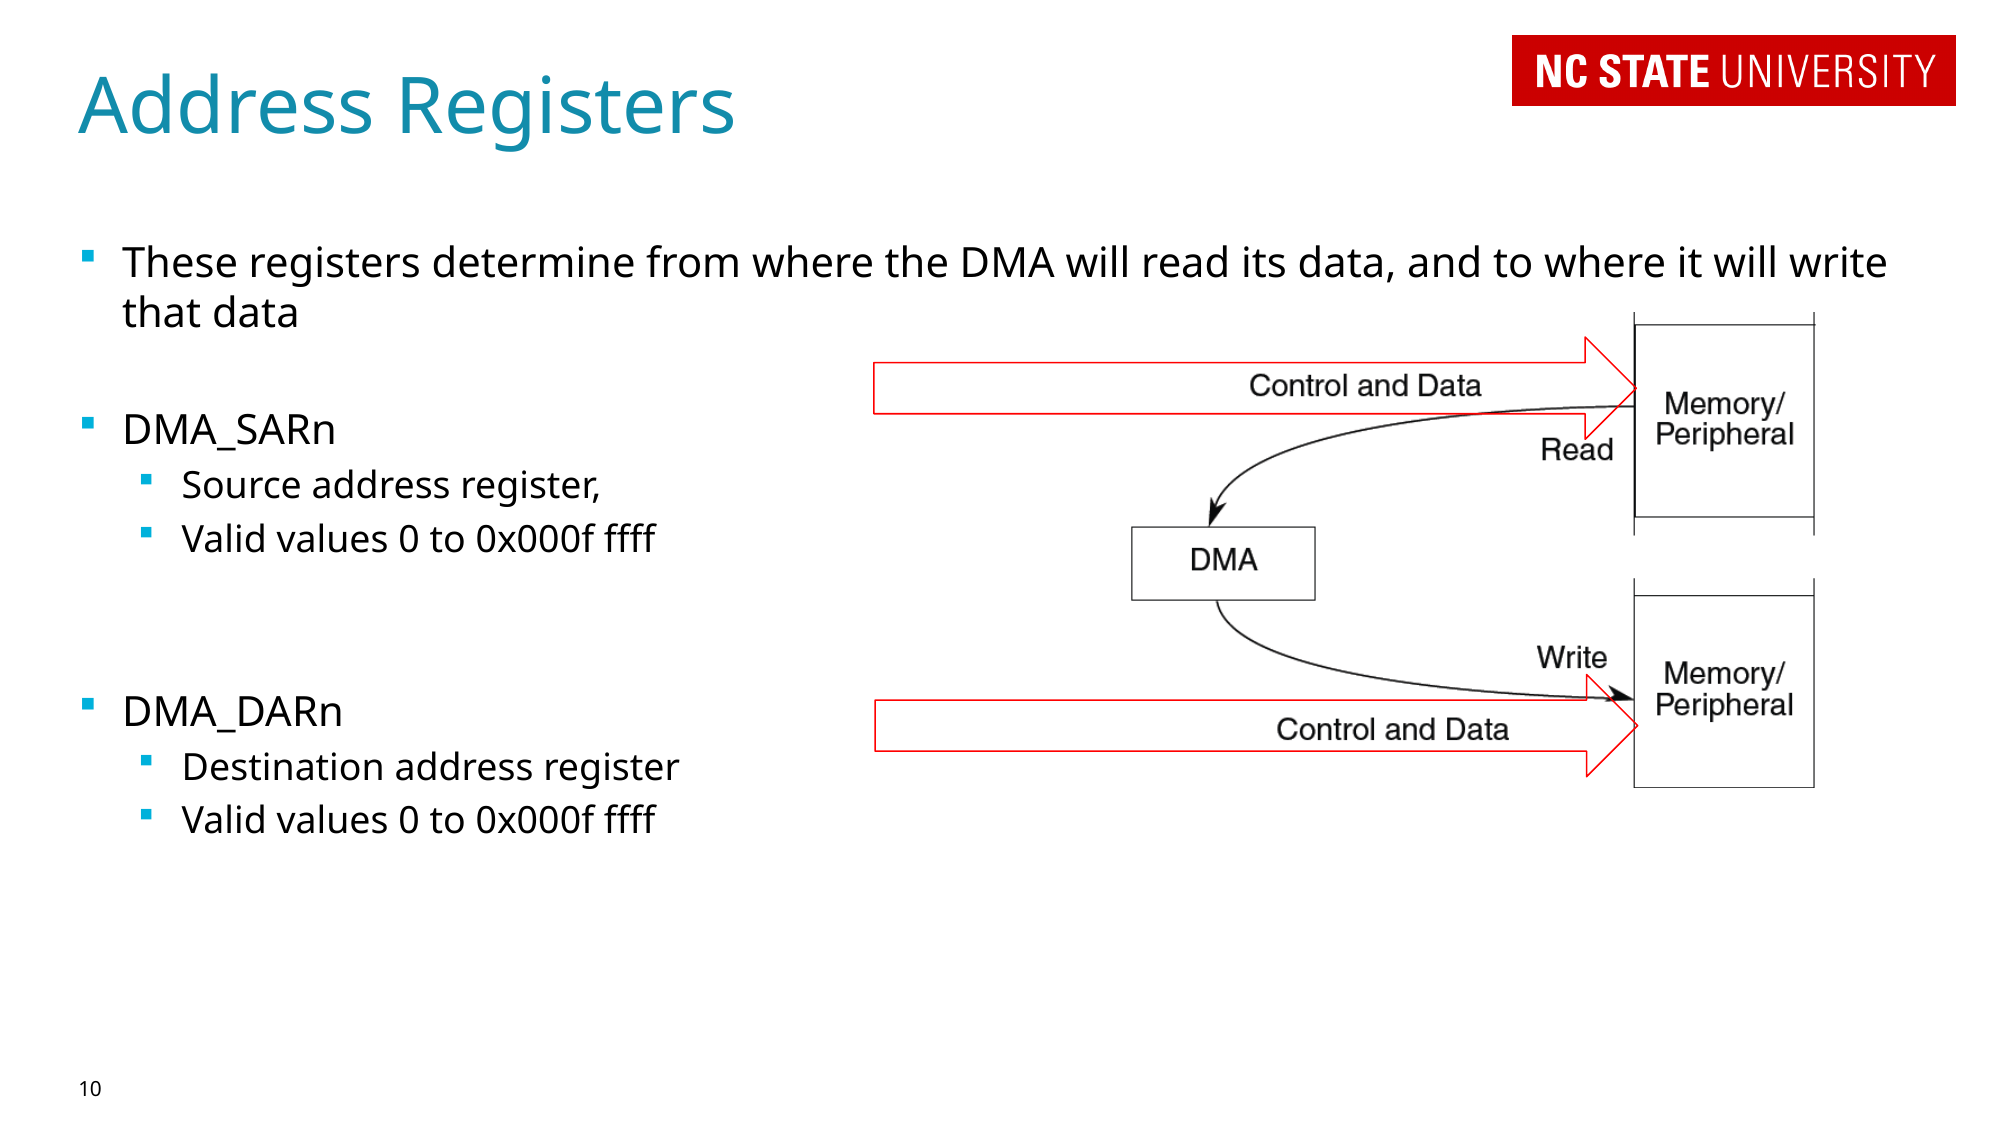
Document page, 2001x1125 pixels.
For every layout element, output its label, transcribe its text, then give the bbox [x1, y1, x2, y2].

picture [1124, 312, 1845, 788]
list These registers determine from where the DMA will read its data, and to where it will write that data DMA_SARn Source address register, Valid values 0 to 0x000f ffff DMA_DARn Destination address register Valid values 0 to 0x000f ffff [78, 236, 1910, 1004]
text_box [875, 700, 1117, 752]
picture [1512, 35, 1956, 106]
title Address Registers [78, 55, 1910, 150]
text_box [873, 362, 1117, 414]
